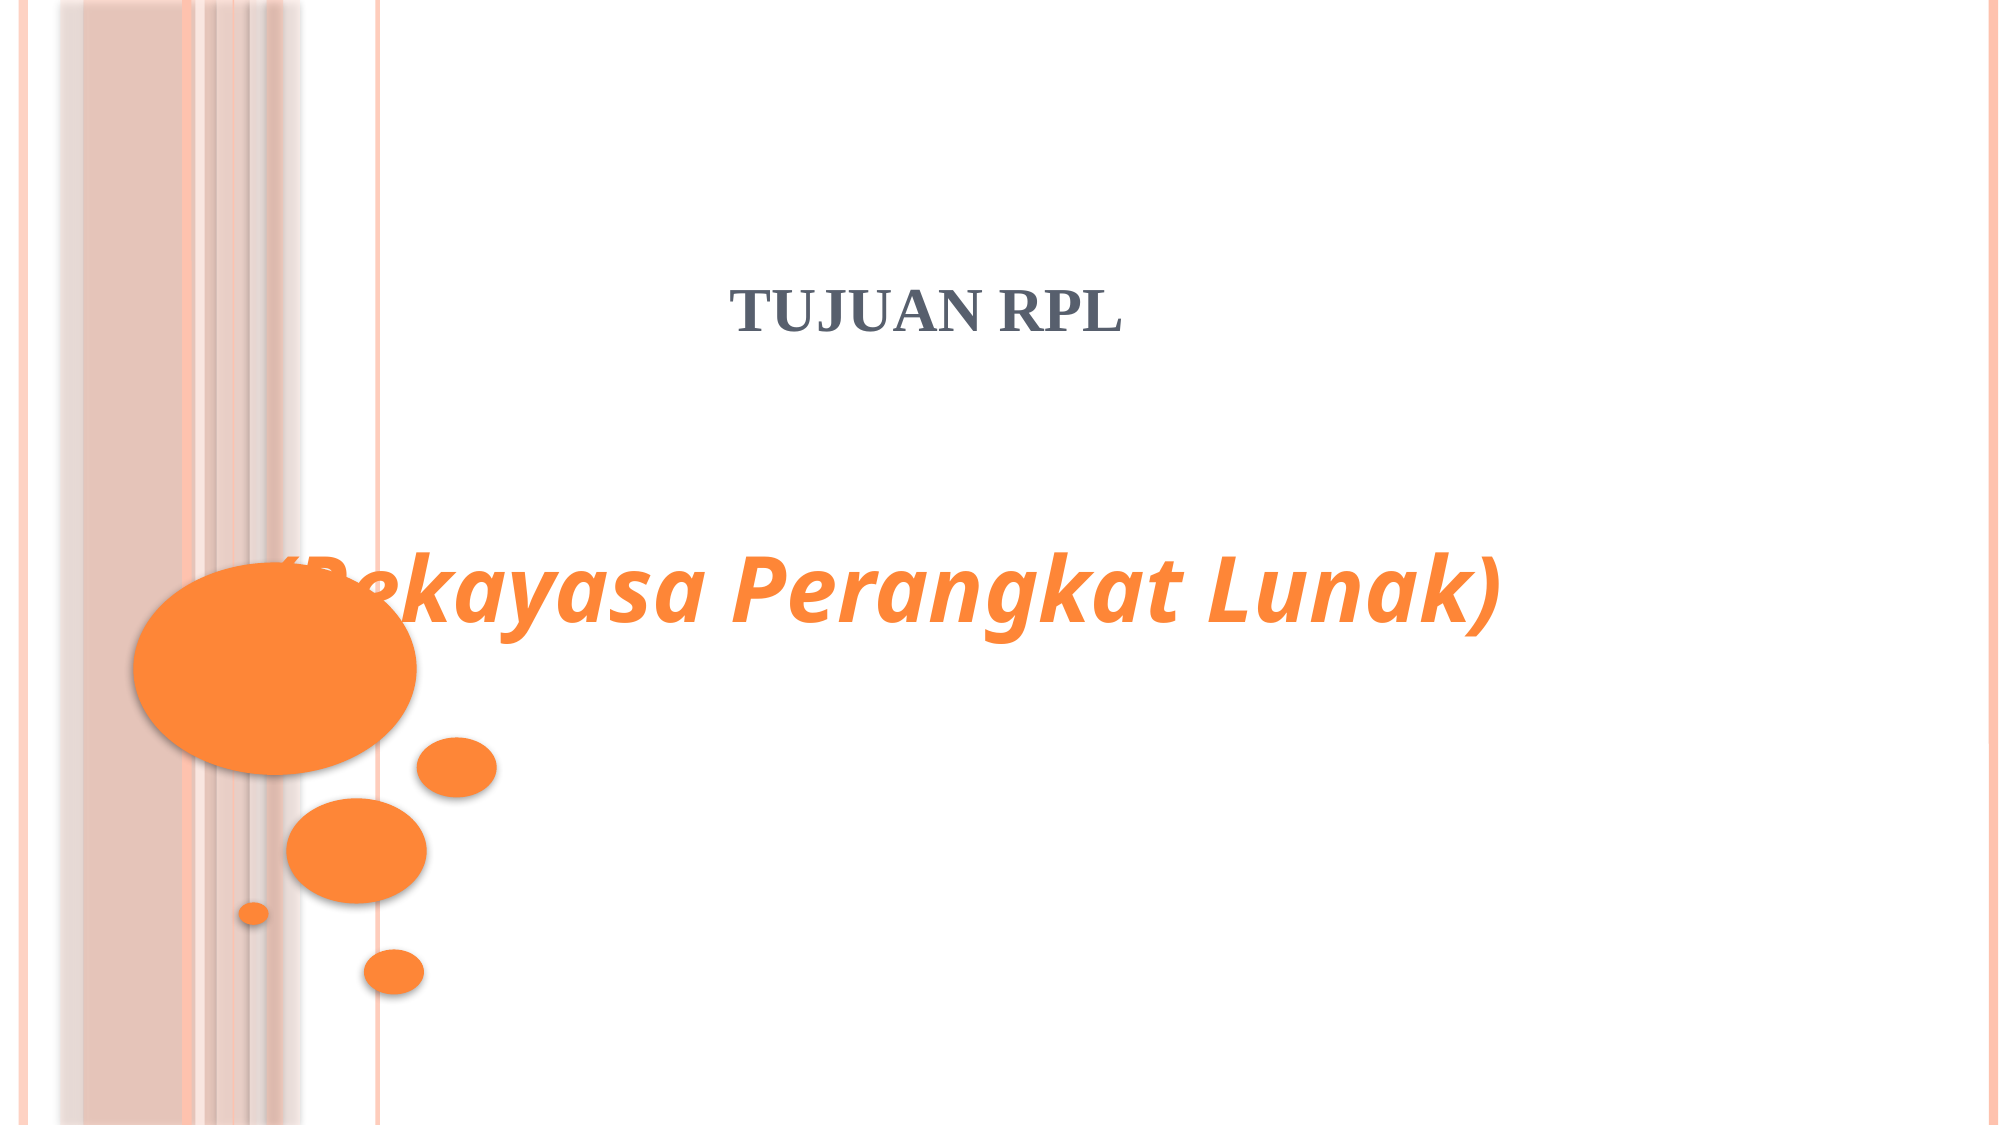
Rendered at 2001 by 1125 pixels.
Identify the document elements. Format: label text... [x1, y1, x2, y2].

text_box (Rekayasa Perangkat Lunak) [244, 515, 1522, 649]
title TUJUAN RPL [466, 185, 1357, 352]
